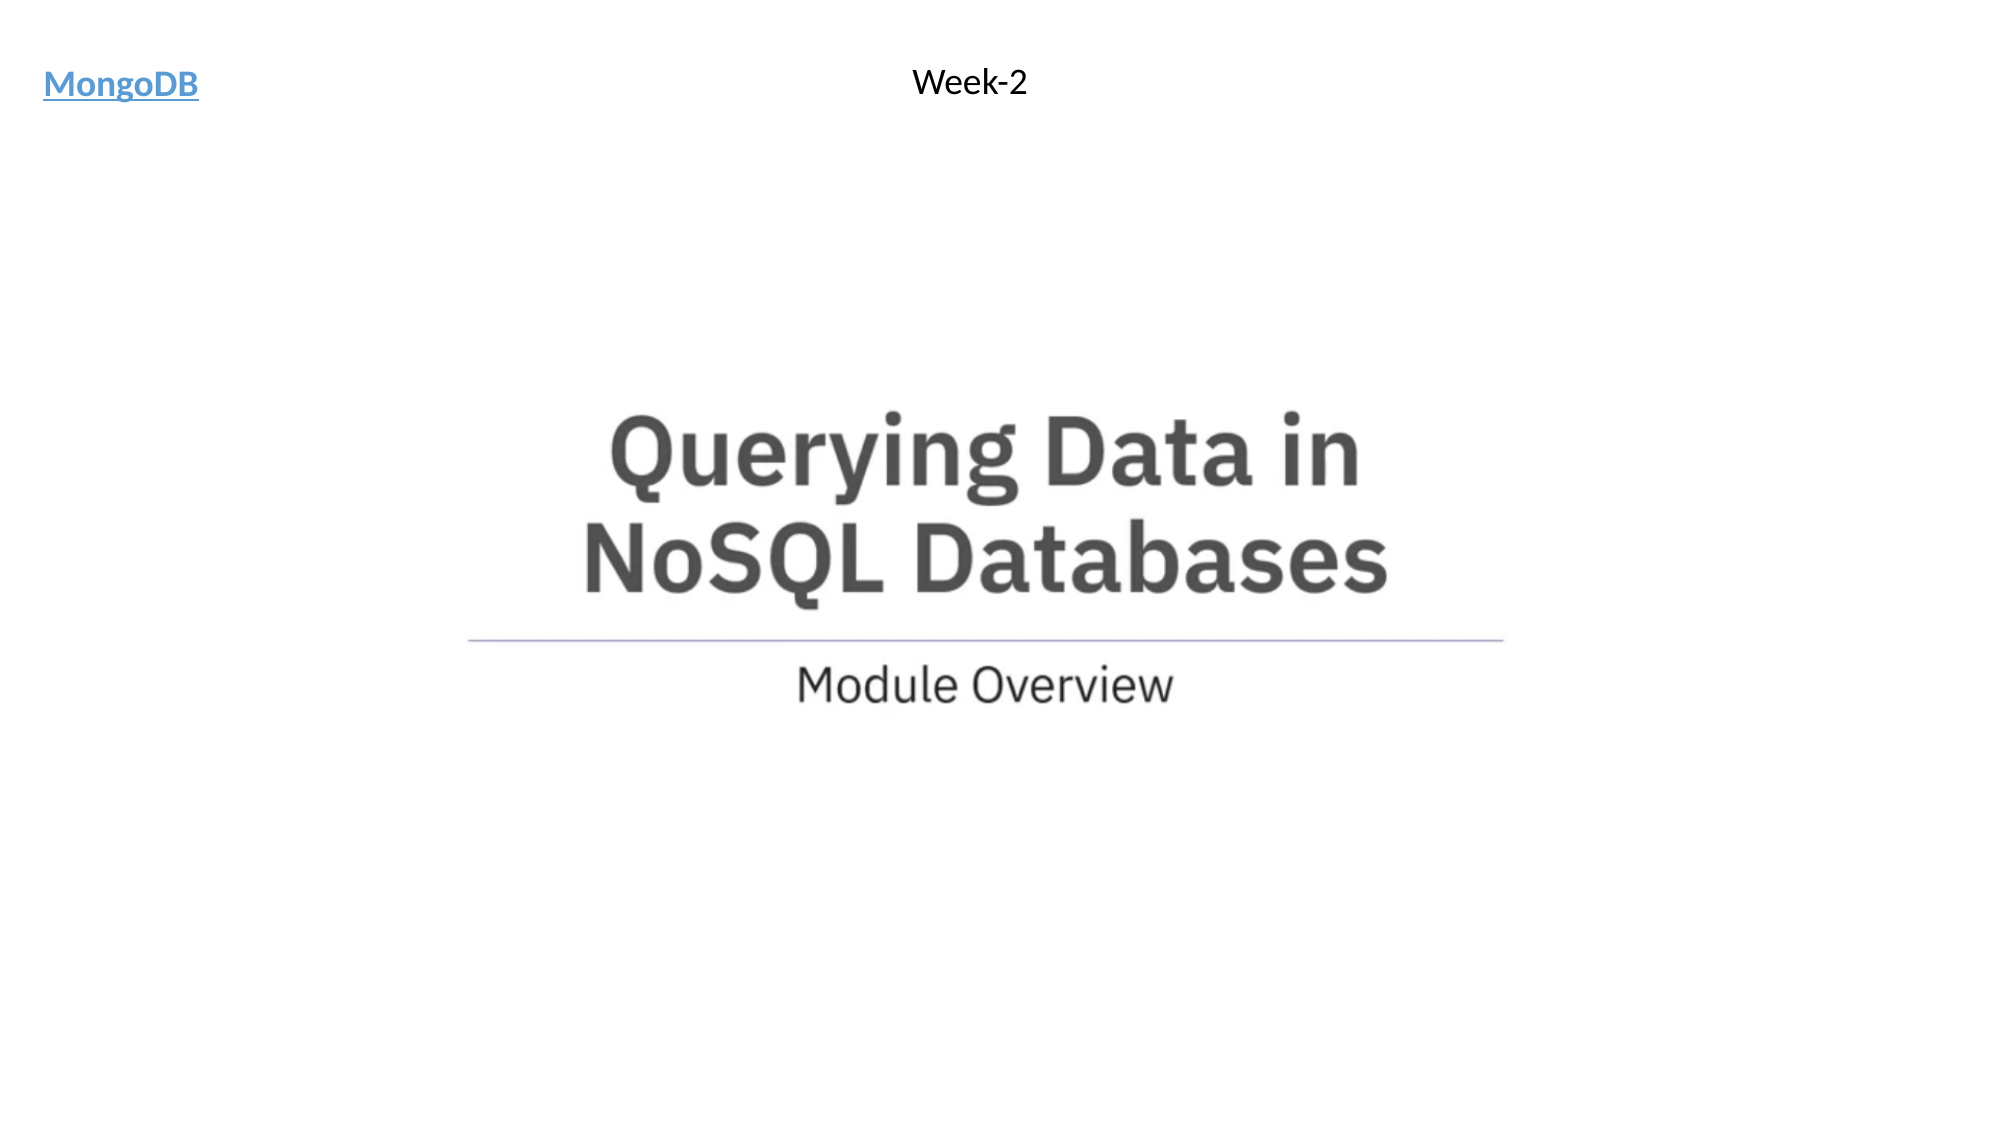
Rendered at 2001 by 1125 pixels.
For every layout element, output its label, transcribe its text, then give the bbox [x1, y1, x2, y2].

picture [464, 372, 1536, 753]
text_box Week-2 [897, 49, 1110, 109]
text_box MongoDB [28, 51, 749, 111]
